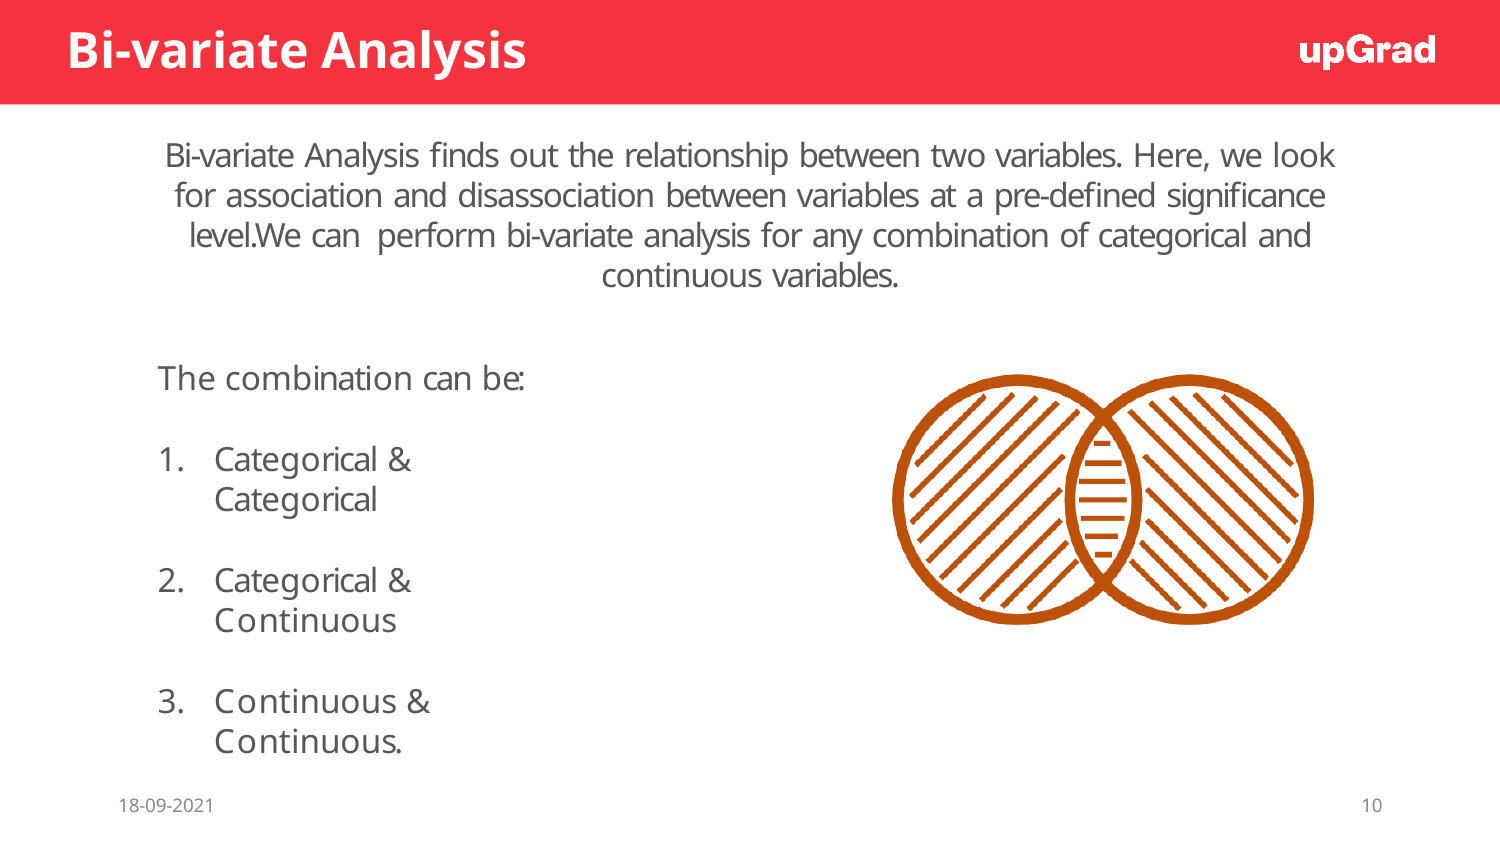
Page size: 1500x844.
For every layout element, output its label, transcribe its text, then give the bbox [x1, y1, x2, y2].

picture [1300, 34, 1435, 70]
picture [892, 374, 1314, 625]
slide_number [116, 791, 216, 844]
text_box The combination can be: Categorical & Categorical Categorical & Continuous Continuous & Continuous. [155, 354, 579, 760]
title Bi-variate Analysis [64, 16, 538, 160]
text_box Bi-variate Analysis finds out the relationship between two variables. Here, we look for association and disassociation between variables at a pre-defined significance level.We can perform bi-variate analysis for any combination of categorical and continuous variables. [117, 132, 1383, 295]
slide_number 10 [1355, 791, 1391, 844]
